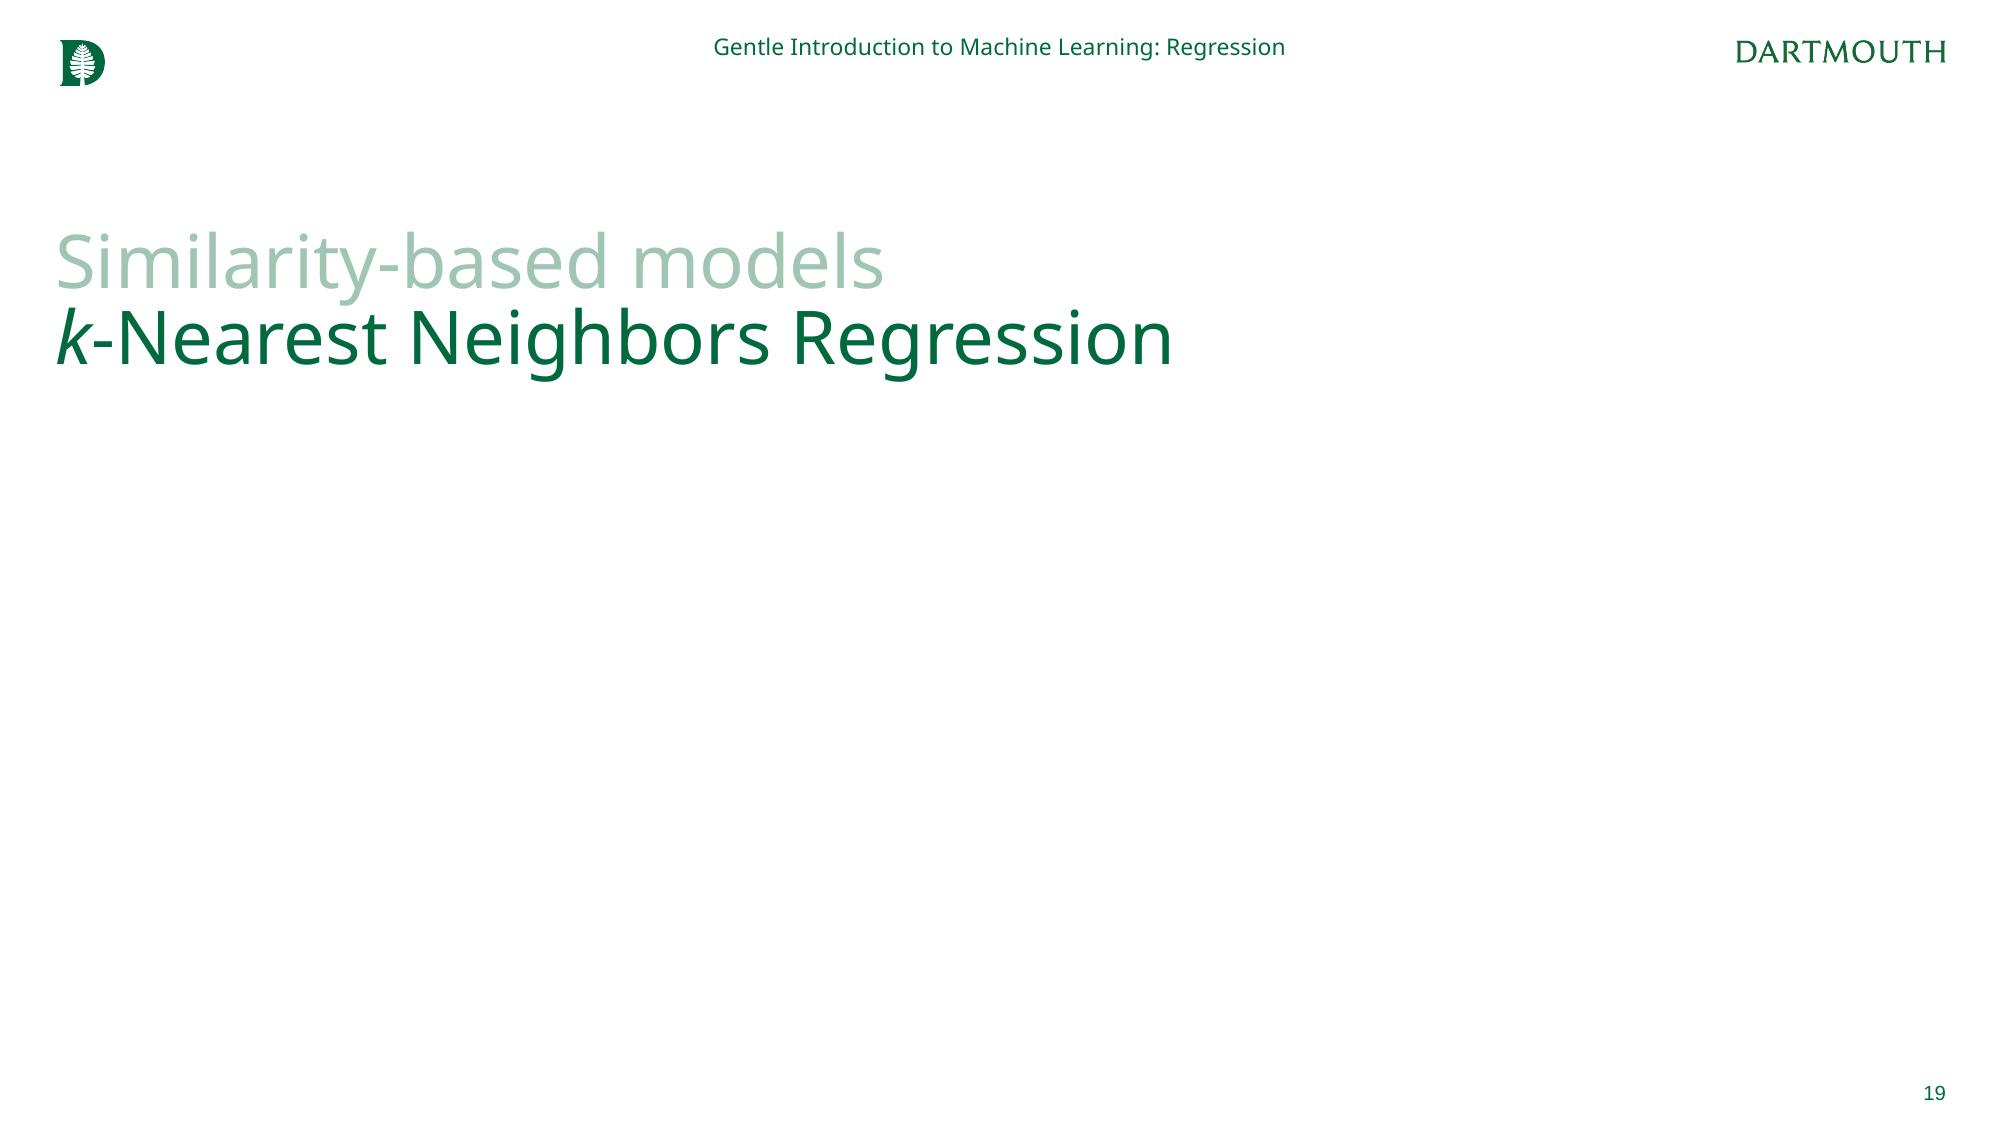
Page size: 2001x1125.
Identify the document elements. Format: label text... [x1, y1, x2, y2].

picture [60, 40, 105, 86]
footer Gentle Introduction to Machine Learning: Regression [390, 30, 1610, 66]
picture [1735, 39, 1947, 64]
title Similarity-based models k-Nearest Neighbors Regression [55, 228, 1950, 380]
slide_number 19 [1860, 1074, 1947, 1111]
